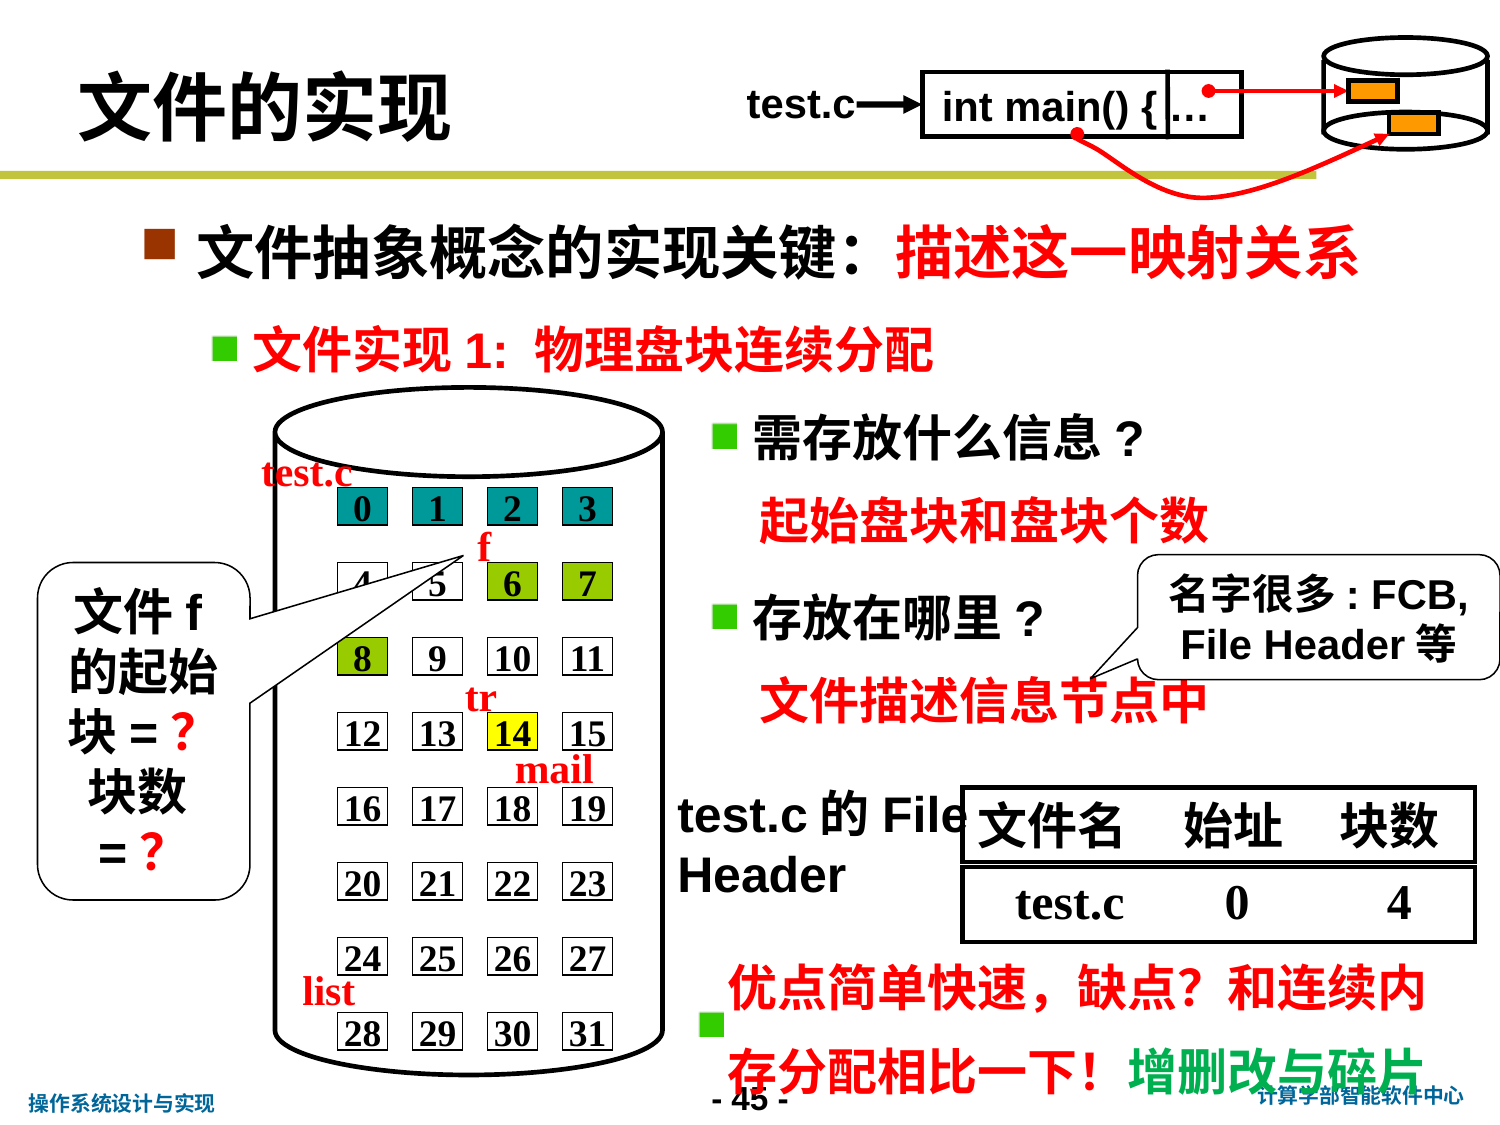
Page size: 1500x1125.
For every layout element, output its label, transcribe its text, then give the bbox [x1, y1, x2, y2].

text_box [662, 374, 1388, 475]
title 文件的实现 [62, 49, 726, 162]
text_box 文件描述信息节点中 [744, 663, 1320, 738]
text_box [274, 443, 663, 1075]
text_box list [287, 956, 332, 1022]
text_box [637, 924, 1488, 1100]
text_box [731, 37, 1488, 201]
text_box test.c [246, 437, 388, 503]
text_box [337, 487, 613, 1051]
text_box 文件抽象概念的实现关键：描述这一映射关系 [125, 187, 1425, 330]
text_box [662, 554, 1388, 655]
text_box 起始盘块和盘块个数 [744, 483, 1320, 553]
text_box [662, 774, 1476, 923]
text_box 名字很多: FCB, File Header等 [1138, 554, 1500, 680]
text_box 文件f的起始块=？ 块数=？ [37, 562, 332, 901]
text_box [162, 287, 1401, 387]
text_box 名字很多: FCB, File Header等 [1090, 663, 1128, 679]
